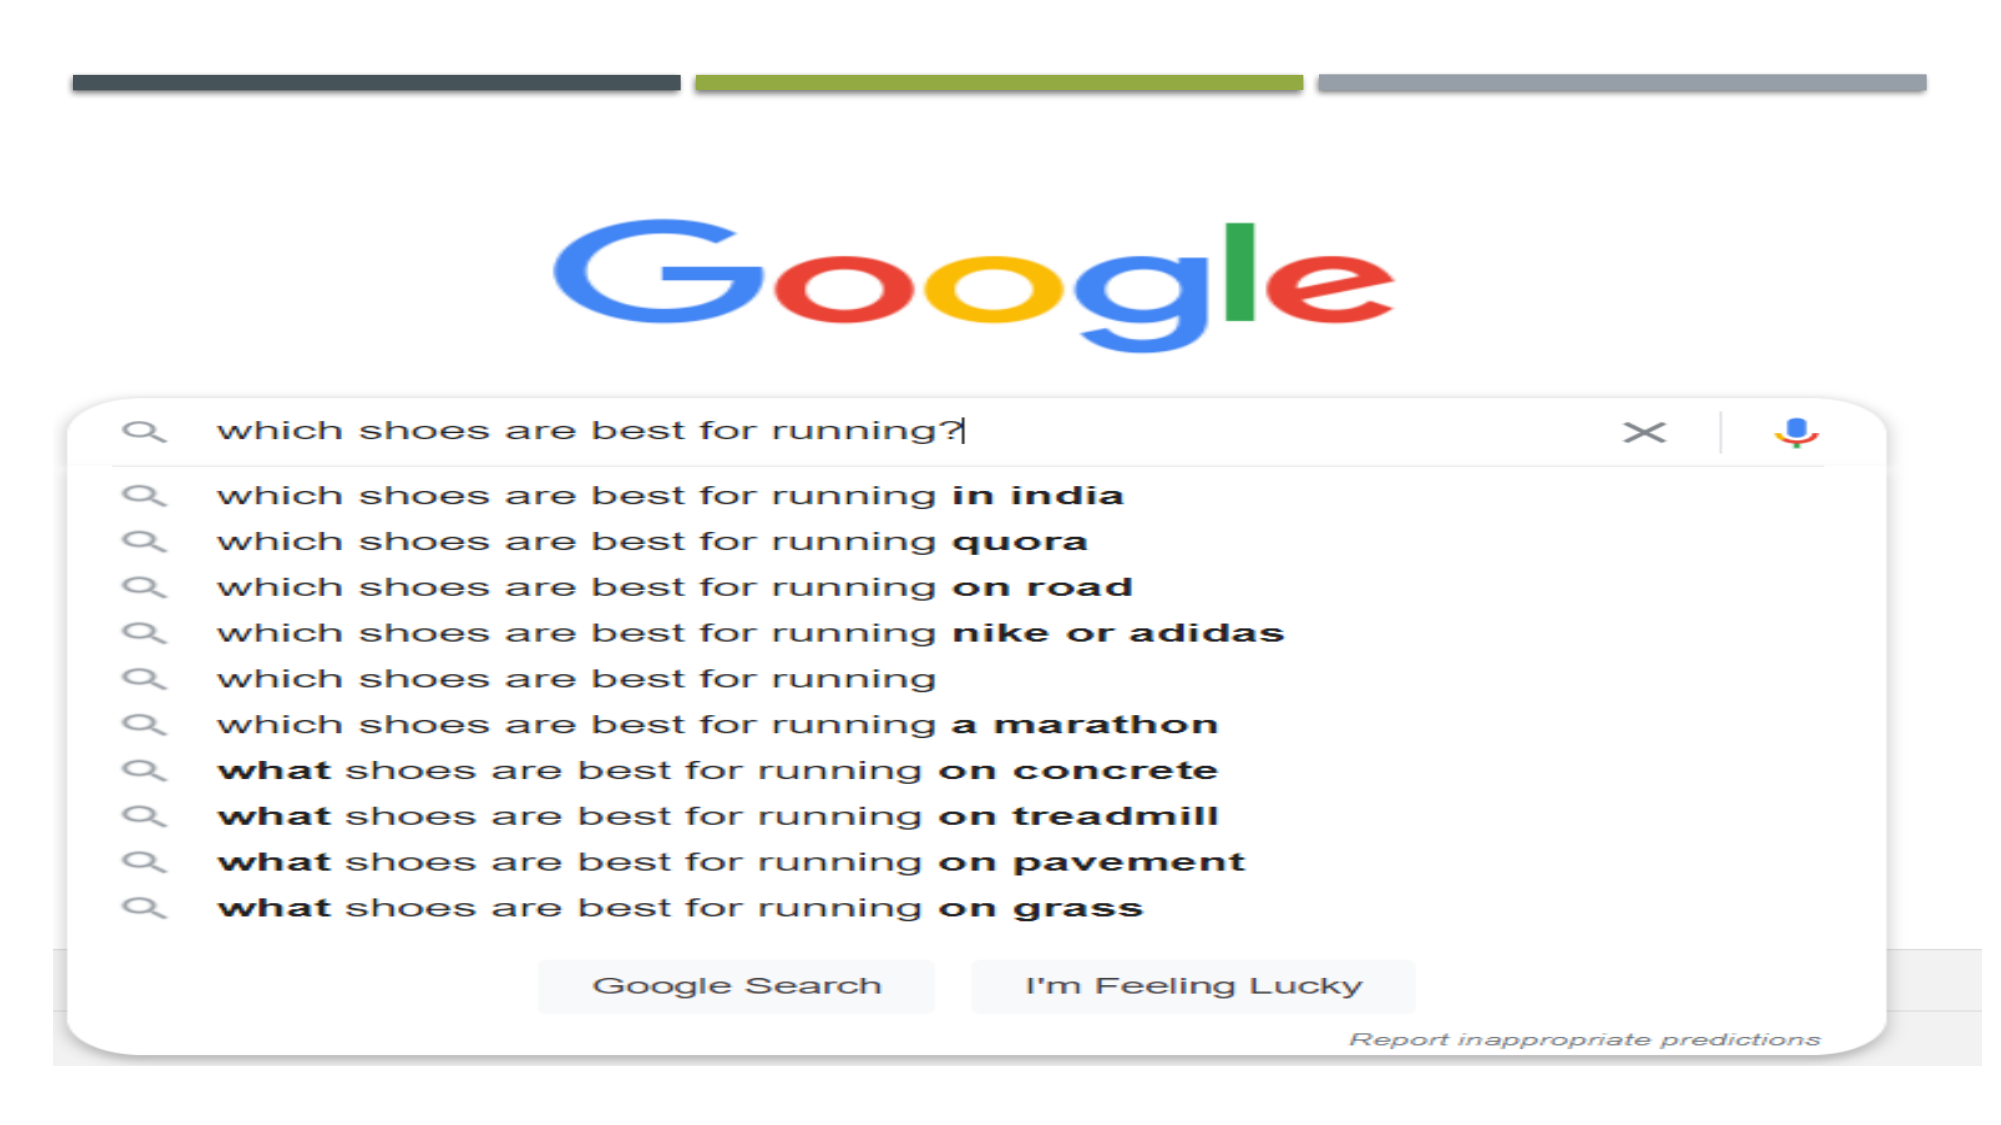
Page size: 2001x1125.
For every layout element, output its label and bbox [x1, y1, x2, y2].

list [52, 114, 1983, 1066]
